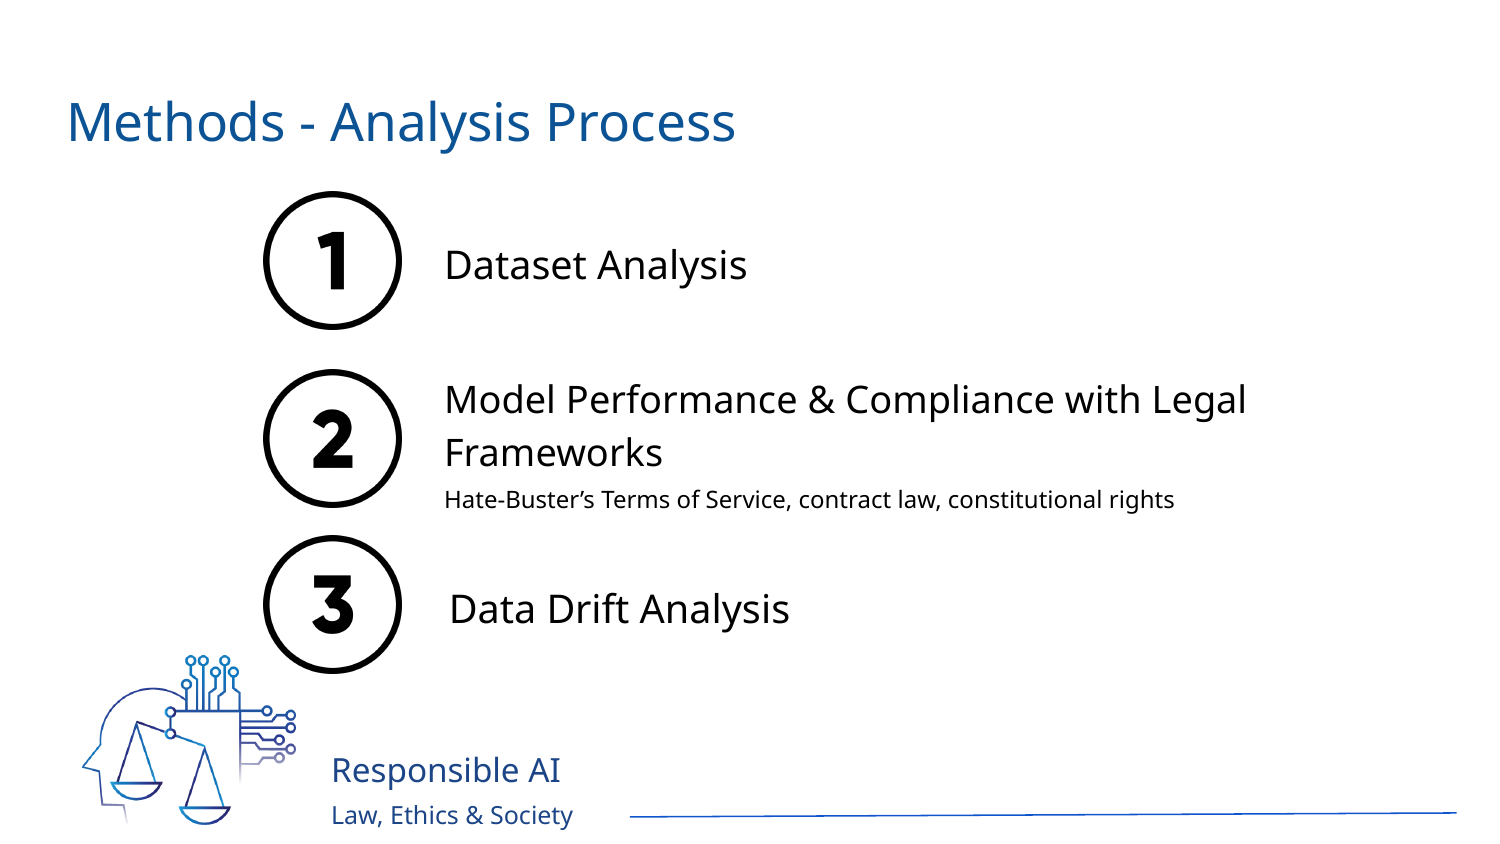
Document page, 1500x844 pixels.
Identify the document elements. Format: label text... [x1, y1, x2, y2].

picture [263, 191, 402, 330]
title Methods - Analysis Process [51, 72, 1449, 167]
list Data Drift Analysis [433, 561, 1028, 647]
picture [81, 534, 402, 830]
list Dataset Analysis [429, 218, 1023, 304]
picture [263, 369, 402, 508]
list Model Performance & Compliance with Legal Frameworks Hate-Buster’s Terms of Service, contract law, constitutional rights [429, 354, 1334, 531]
